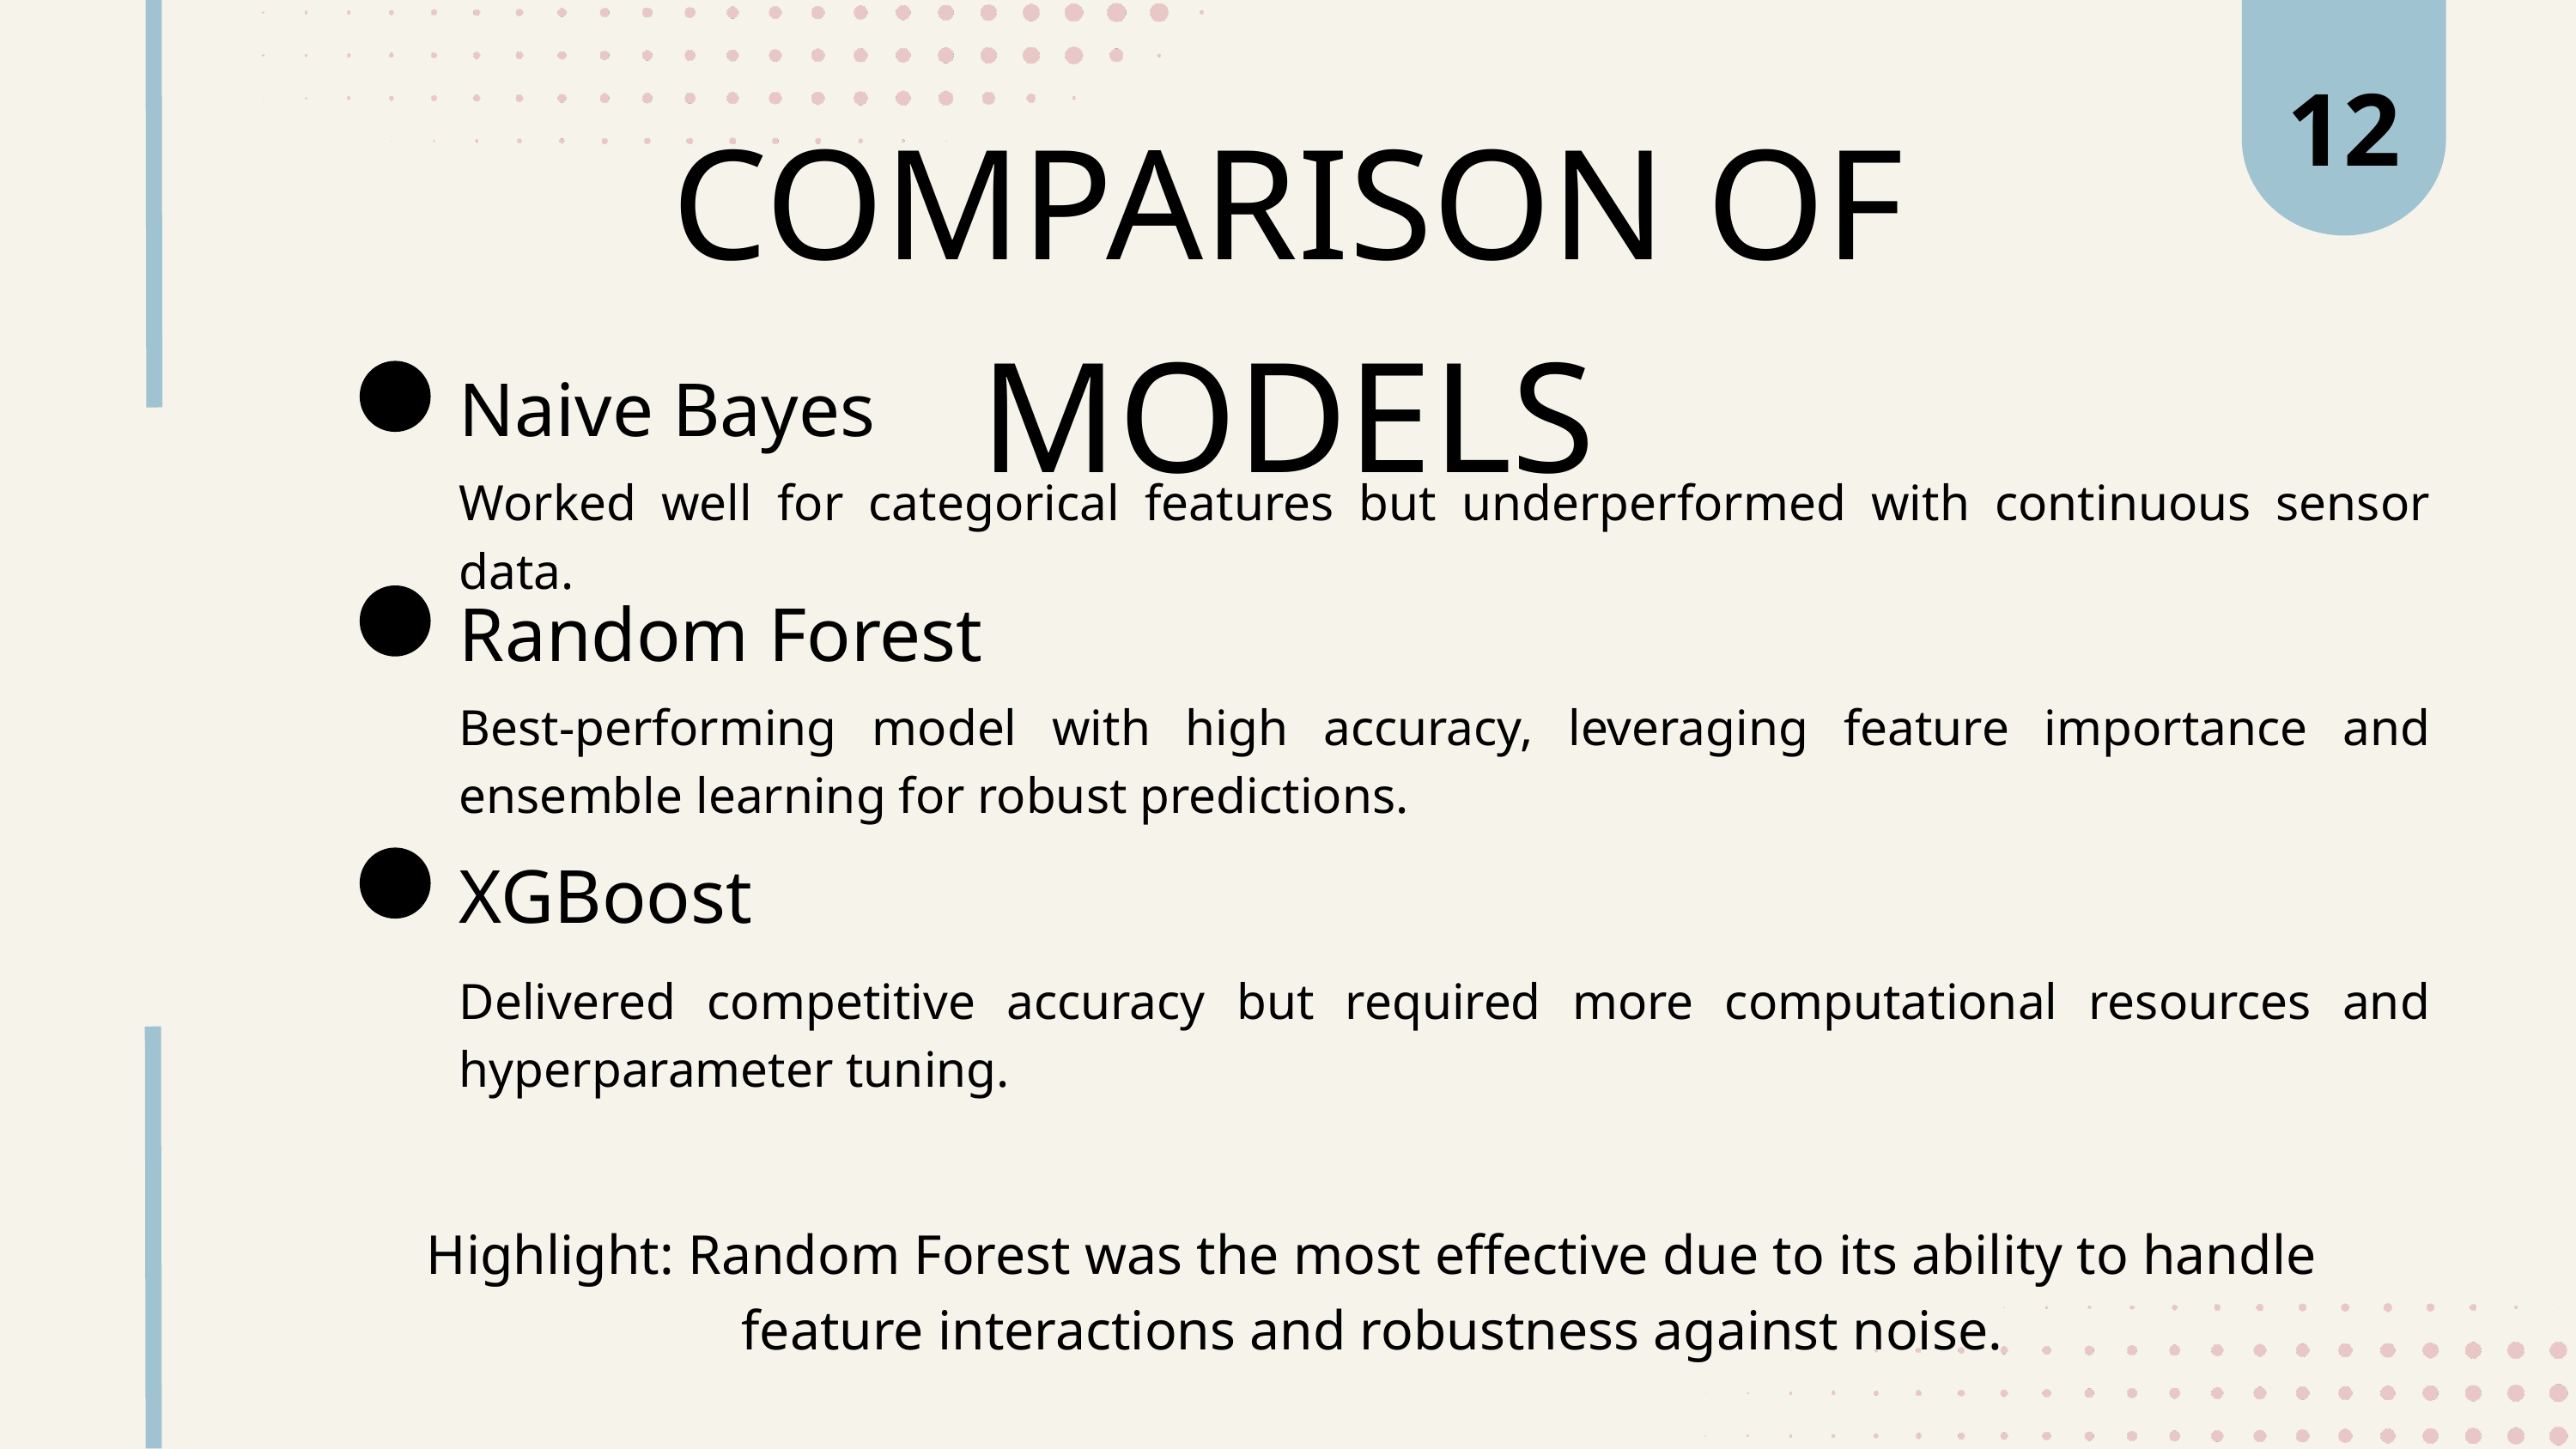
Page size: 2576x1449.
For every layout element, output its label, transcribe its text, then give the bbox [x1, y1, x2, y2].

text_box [88, 0, 221, 1449]
text_box COMPARISON OF MODELS [359, 77, 2216, 504]
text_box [359, 847, 431, 919]
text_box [2233, 0, 2455, 236]
text_box Naive Bayes [459, 349, 1510, 452]
text_box XGBoost [459, 835, 1510, 938]
text_box Random Forest [459, 573, 1510, 676]
text_box Delivered competitive accuracy but required more computational resources and hyperparameter tuning. [459, 961, 2432, 1098]
text_box Highlight: Random Forest was the most effective due to its ability to handle feature interactions and robustness against noise. [395, 1210, 2351, 1361]
text_box Worked well for categorical features but underperformed with continuous sensor data. [459, 462, 2432, 599]
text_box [359, 361, 431, 433]
text_box [1662, 1303, 2576, 1449]
text_box [222, 0, 1209, 144]
text_box Best-performing model with high accuracy, leveraging feature importance and ensemble learning for robust predictions. [459, 687, 2432, 823]
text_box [359, 585, 431, 657]
